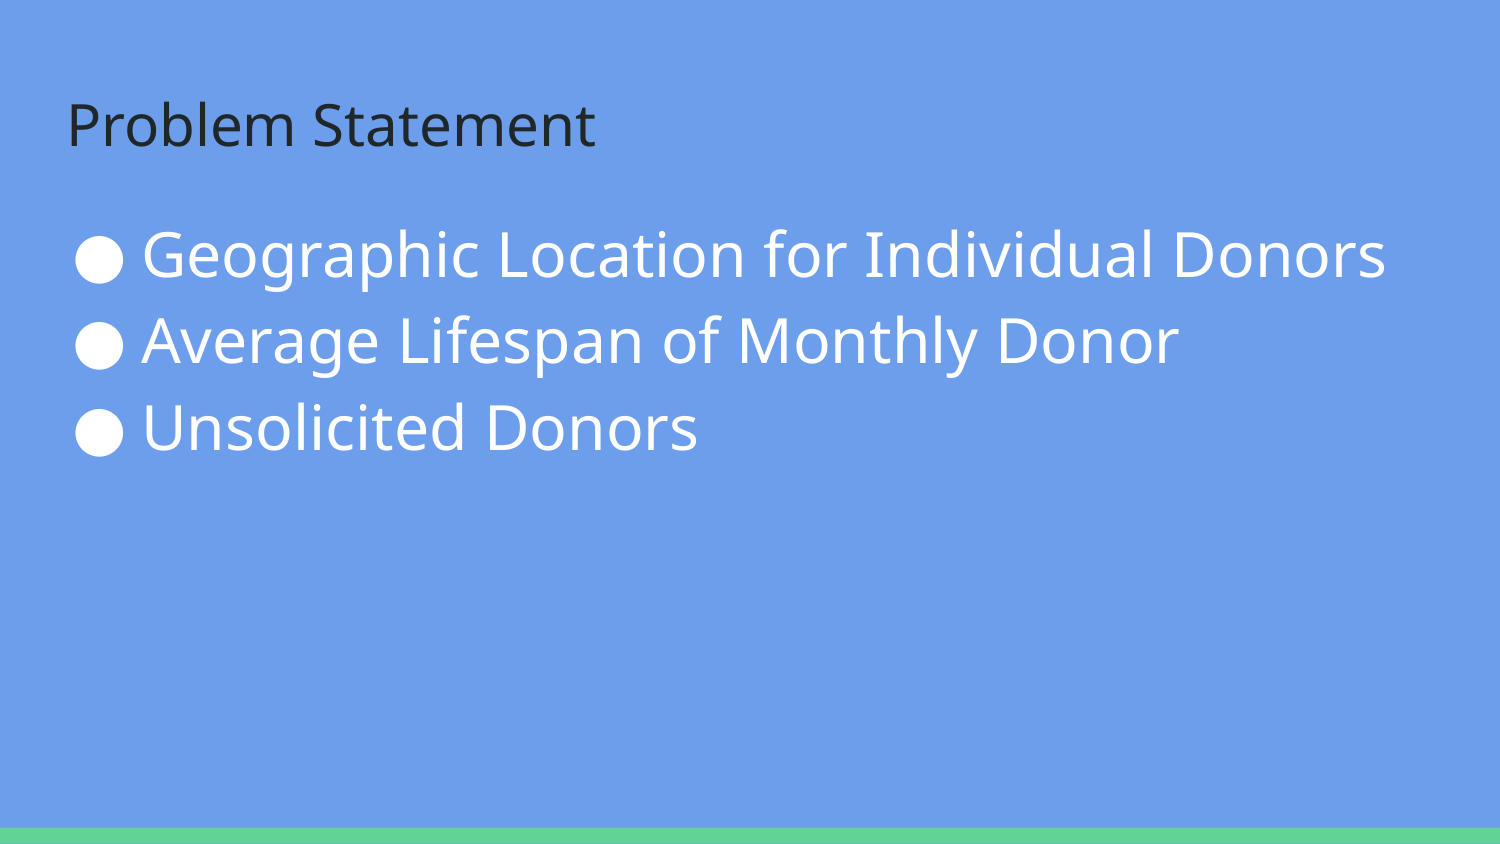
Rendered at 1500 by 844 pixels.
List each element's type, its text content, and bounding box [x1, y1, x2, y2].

title Problem Statement [51, 72, 1449, 167]
list Geographic Location for Individual Donors Average Lifespan of Monthly Donor Unsolicited Donors [51, 189, 1449, 750]
